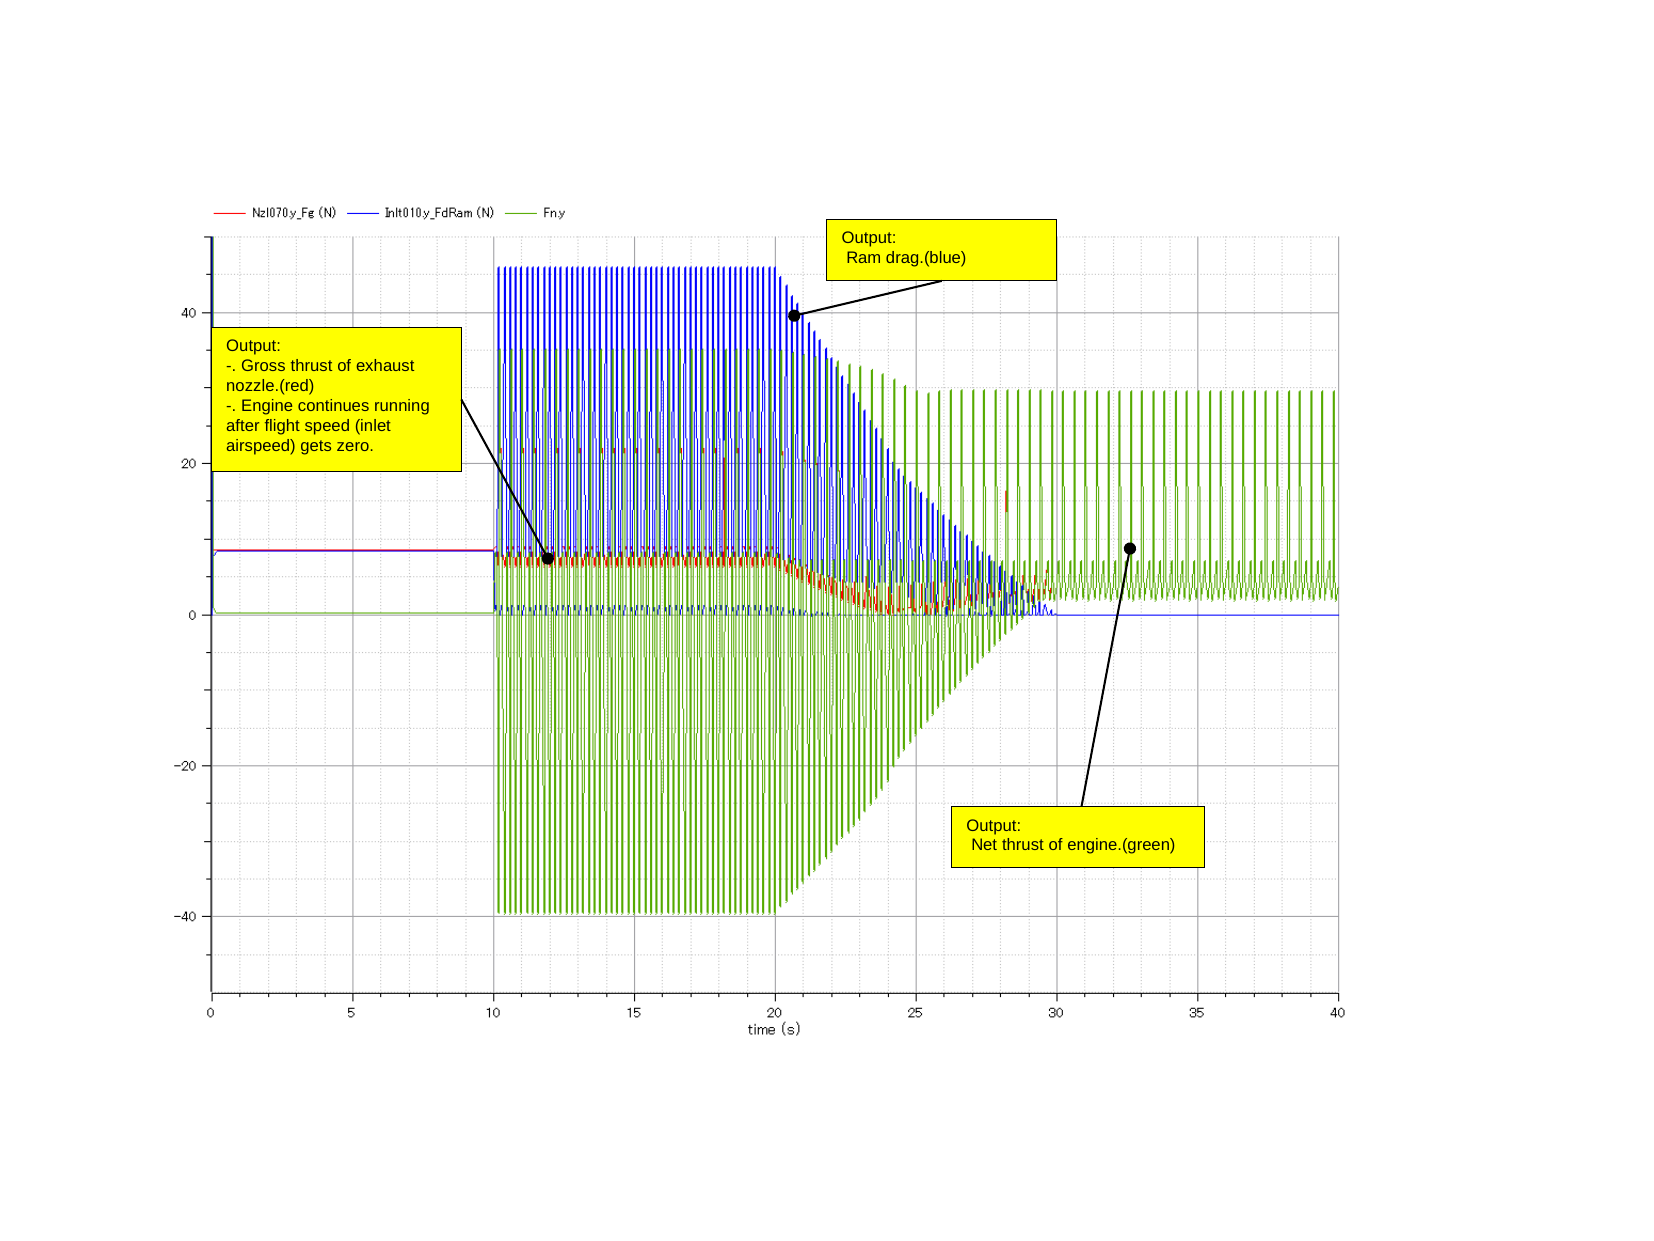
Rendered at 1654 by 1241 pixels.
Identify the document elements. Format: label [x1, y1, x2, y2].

text_box [1081, 548, 1131, 808]
picture [169, 198, 1352, 1042]
text_box [793, 280, 942, 316]
text_box [461, 399, 549, 559]
